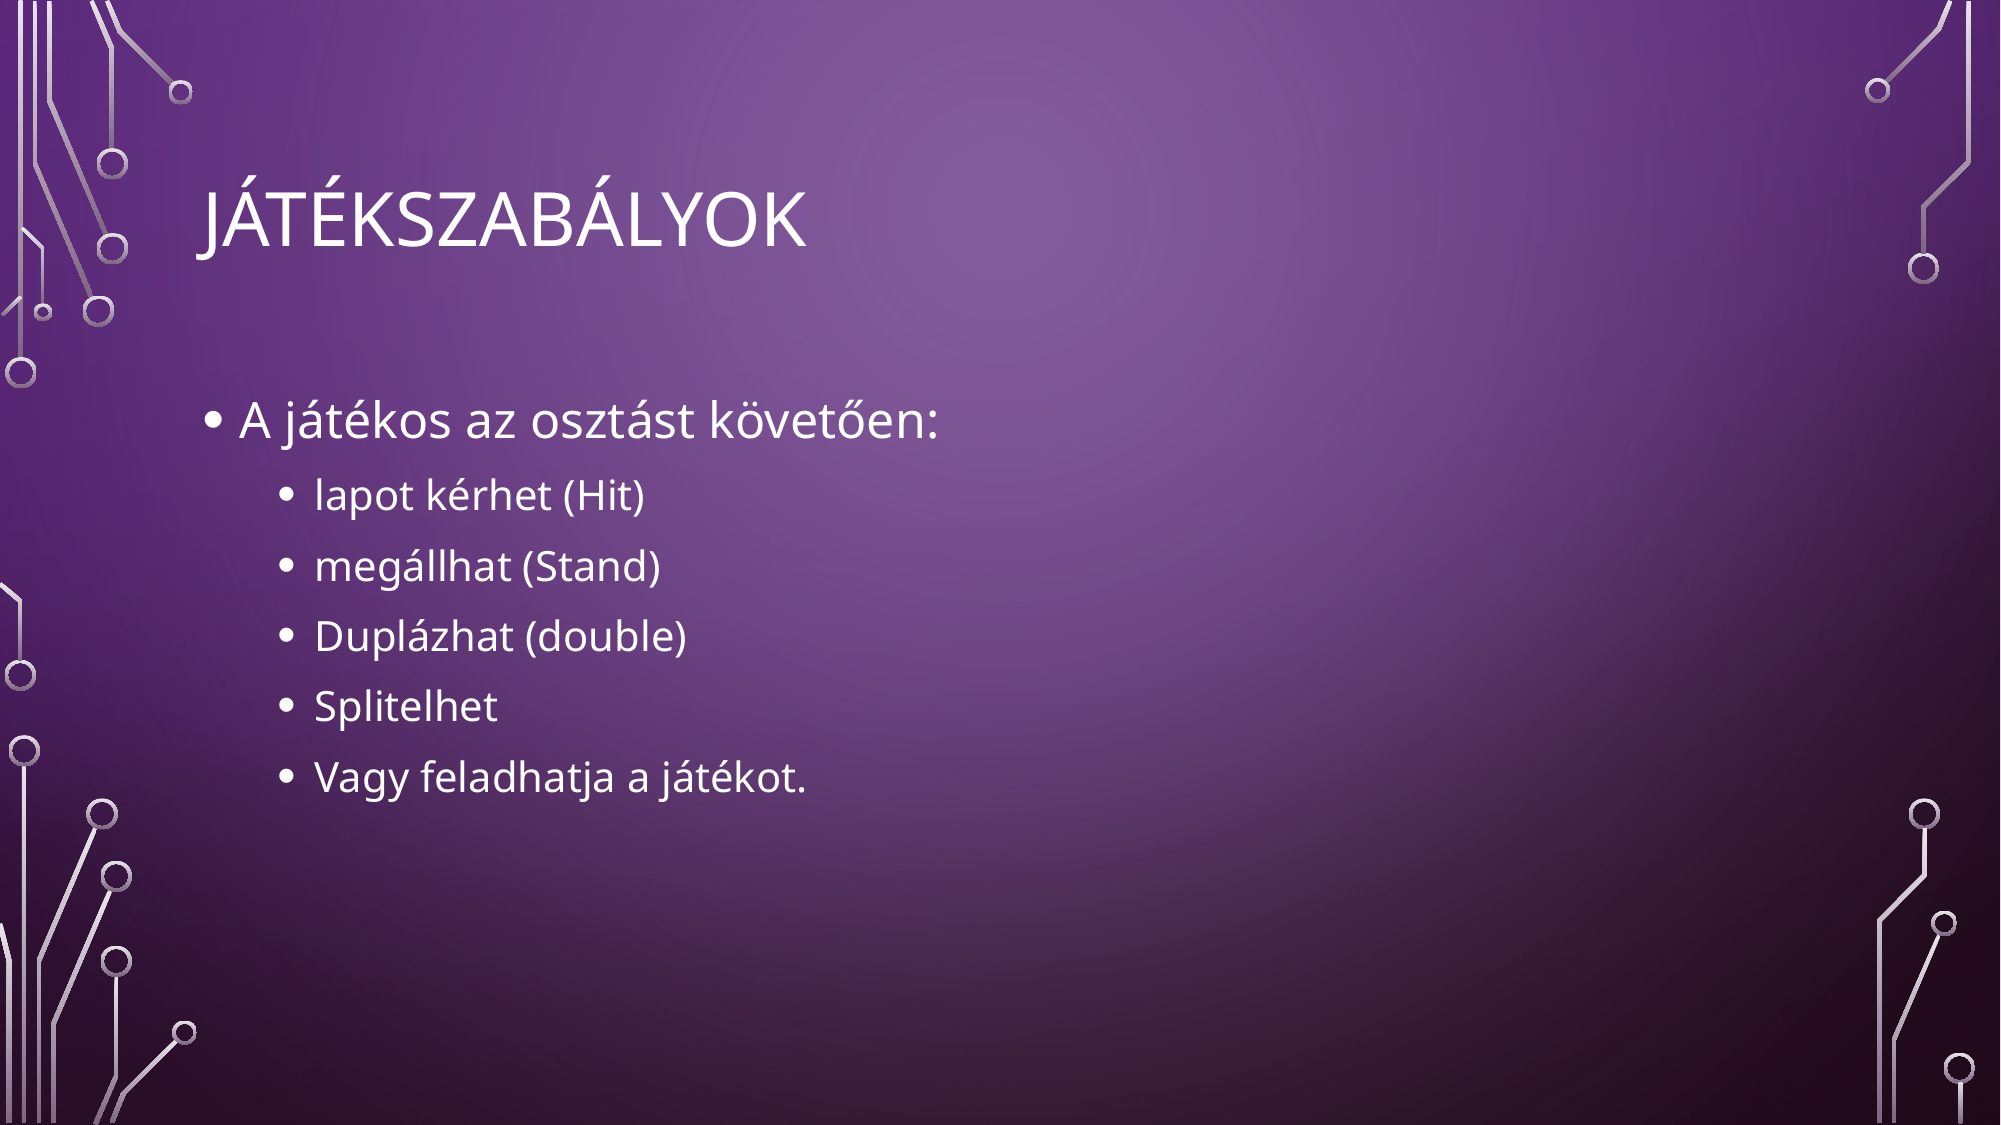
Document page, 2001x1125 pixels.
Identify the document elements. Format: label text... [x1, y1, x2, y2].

title Játékszabályok [187, 101, 1813, 344]
list A játékos az osztást követően: lapot kérhet (Hit) megállhat (Stand) Duplázhat (double) Splitelhet Vagy feladhatja a játékot. [187, 369, 1813, 950]
